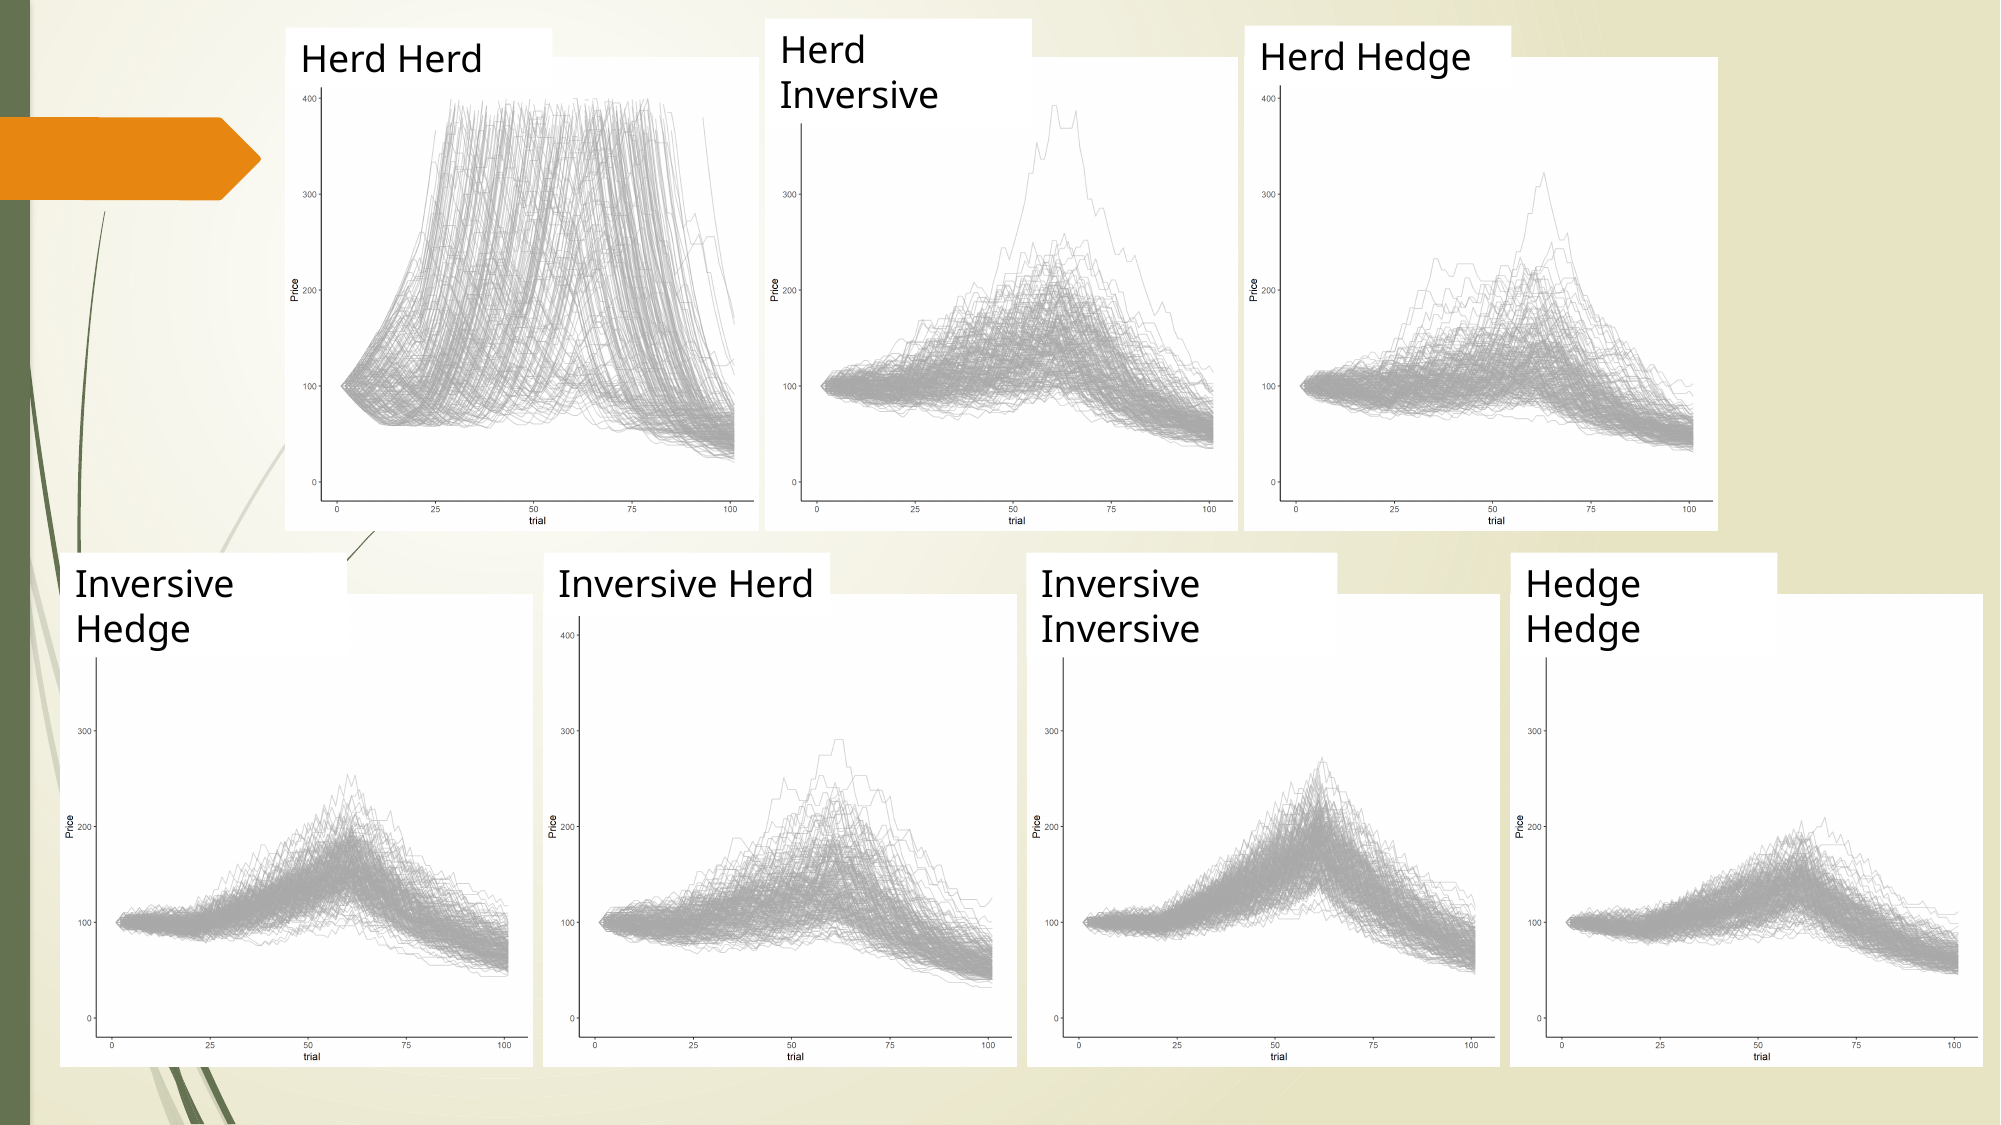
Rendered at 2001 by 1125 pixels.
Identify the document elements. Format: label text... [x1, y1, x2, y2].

picture [543, 594, 1017, 1068]
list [1510, 594, 1984, 1068]
text_box Herd Herd [285, 27, 553, 57]
picture [764, 57, 1238, 531]
picture [1026, 594, 1500, 1068]
picture [1244, 57, 1718, 531]
text_box Hedge Hedge [1510, 552, 1778, 594]
text_box Inversive Herd [543, 552, 831, 594]
text_box Inversive Inversive [1026, 552, 1338, 594]
text_box Inversive Hedge [60, 552, 347, 594]
picture [59, 594, 533, 1068]
text_box Herd Hedge [1244, 25, 1512, 57]
text_box Herd Inversive [765, 18, 1032, 57]
picture [285, 57, 759, 531]
